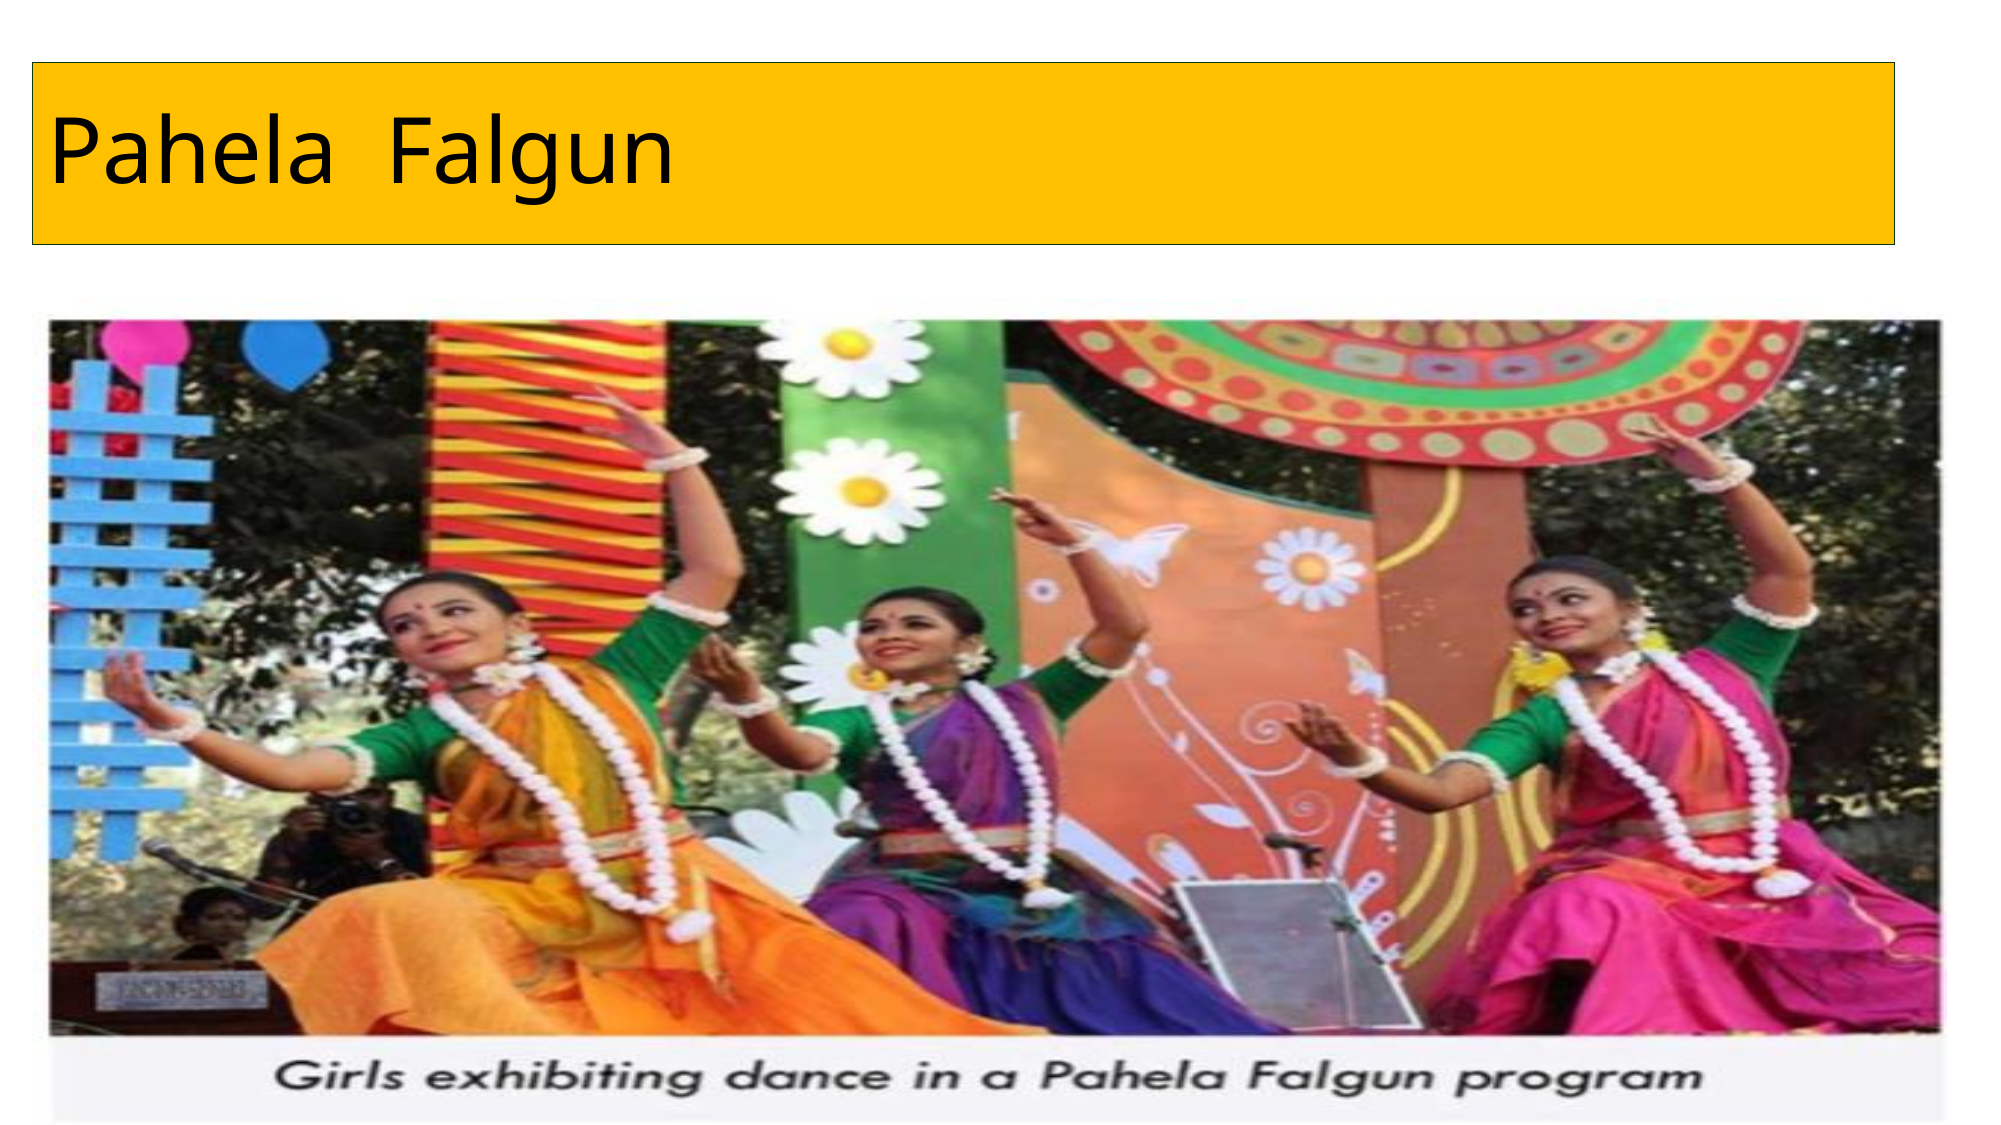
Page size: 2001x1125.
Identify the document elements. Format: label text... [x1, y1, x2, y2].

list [31, 298, 1948, 1125]
title Pahela Falgun [32, 62, 1895, 245]
